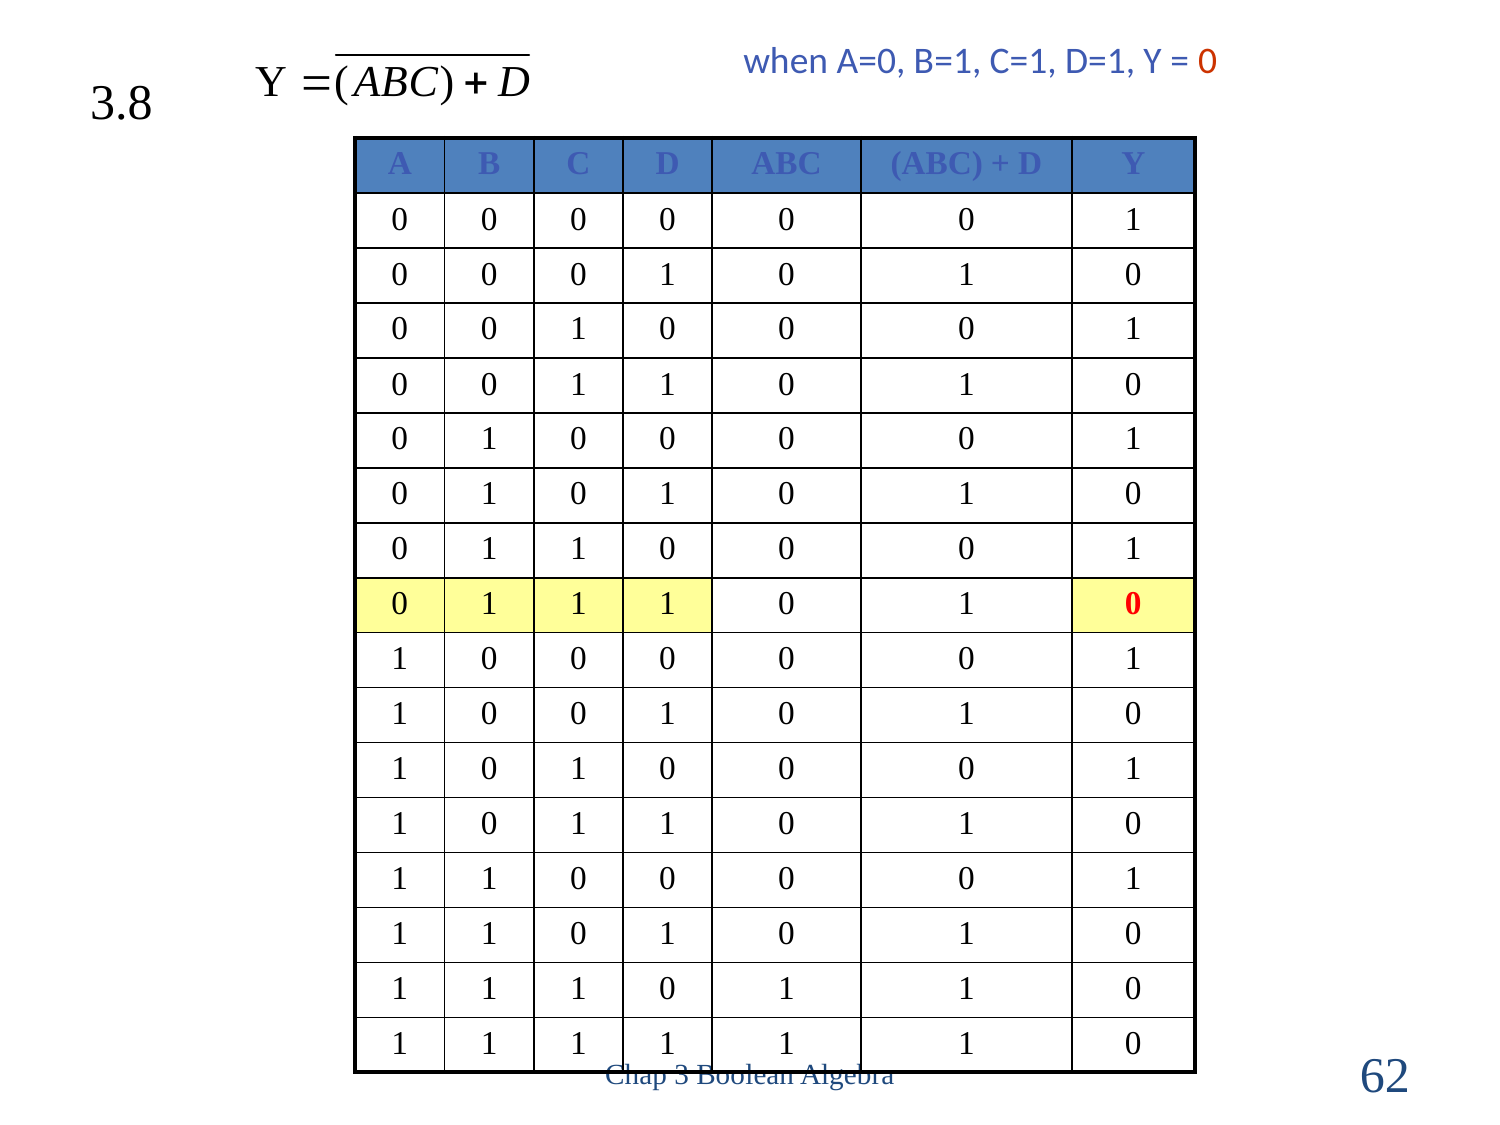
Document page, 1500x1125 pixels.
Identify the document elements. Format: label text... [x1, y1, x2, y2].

table_cell 1 [624, 469, 711, 522]
table_cell 1 [535, 579, 622, 632]
table_cell 0 [862, 633, 1071, 687]
table_cell 0 [445, 304, 533, 357]
table_cell 1 [535, 743, 622, 797]
table_cell 0 [713, 853, 860, 907]
table_cell 0 [713, 908, 860, 962]
table_cell 1 [624, 908, 711, 962]
table_cell 1 [357, 963, 444, 1017]
table_cell 0 [624, 743, 711, 797]
table_cell 0 [535, 249, 622, 302]
table_header ABC [713, 140, 860, 192]
table_cell 1 [445, 414, 533, 467]
table_cell 0 [535, 633, 622, 687]
table_cell 0 [713, 633, 860, 687]
table_cell 0 [535, 414, 622, 467]
table_cell 0 [713, 414, 860, 467]
table_cell 1 [1073, 853, 1193, 907]
table_cell 0 [1073, 469, 1193, 522]
table_cell 1 [624, 249, 711, 302]
table_header C [535, 140, 622, 192]
table_cell 1 [445, 908, 533, 962]
table_cell 1 [357, 688, 444, 742]
table_cell 1 [445, 469, 533, 522]
table_cell 0 [713, 359, 860, 412]
table_cell 1 [624, 359, 711, 412]
table_cell 1 [535, 1018, 622, 1070]
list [248, 44, 539, 116]
table_cell 0 [624, 633, 711, 687]
table_cell 0 [624, 853, 711, 907]
table_cell 1 [862, 688, 1071, 742]
table_cell 0 [535, 688, 622, 742]
table_cell 1 [357, 853, 444, 907]
table_cell 0 [624, 963, 711, 1017]
table_cell 0 [624, 524, 711, 577]
table_cell 0 [713, 304, 860, 357]
table_cell 1 [862, 469, 1071, 522]
text_box when A=0, B=1, C=1, D=1, Y = 0 [728, 37, 1241, 89]
table_header (ABC) + D [862, 140, 1071, 192]
text_box 3.8 [75, 62, 168, 138]
table_cell 1 [357, 633, 444, 687]
table_cell 0 [445, 359, 533, 412]
table_cell 1 [535, 963, 622, 1017]
table_cell 0 [713, 249, 860, 302]
table_cell 1 [862, 798, 1071, 852]
table_cell 1 [624, 798, 711, 852]
table_cell 0 [357, 304, 444, 357]
table_cell 0 [1073, 688, 1193, 742]
table_cell 0 [1073, 579, 1193, 632]
table_cell 1 [624, 579, 711, 632]
table_cell 1 [535, 304, 622, 357]
table_cell 0 [445, 249, 533, 302]
table_cell 0 [1073, 249, 1193, 302]
table_cell 1 [1073, 524, 1193, 577]
table_cell 1 [713, 1018, 860, 1070]
table_cell 1 [357, 1018, 444, 1070]
table_cell 1 [624, 1018, 711, 1070]
footer Chap 3 Boolean Algebra [512, 1074, 988, 1103]
table_cell 0 [713, 579, 860, 632]
table_cell 0 [445, 743, 533, 797]
table_cell 1 [535, 798, 622, 852]
table_cell 0 [445, 798, 533, 852]
table_cell 1 [1073, 633, 1193, 687]
table_cell 0 [1073, 798, 1193, 852]
table_cell 0 [713, 743, 860, 797]
table_cell 0 [862, 414, 1071, 467]
table_cell 0 [535, 194, 622, 247]
table_cell 1 [445, 1018, 533, 1070]
table_cell 0 [624, 194, 711, 247]
table_cell 1 [1073, 194, 1193, 247]
table_header D [624, 140, 711, 192]
table_cell 0 [535, 469, 622, 522]
table_cell 1 [862, 1018, 1071, 1070]
table_cell 0 [862, 853, 1071, 907]
table_cell 0 [535, 908, 622, 962]
table_cell 0 [357, 359, 444, 412]
table_cell 1 [445, 524, 533, 577]
table_cell 0 [624, 304, 711, 357]
table_cell 1 [535, 524, 622, 577]
table_cell 0 [1073, 1018, 1193, 1070]
table_cell 0 [445, 688, 533, 742]
table_cell 0 [445, 633, 533, 687]
table_cell 1 [624, 688, 711, 742]
table_cell 0 [713, 469, 860, 522]
table_cell 0 [862, 524, 1071, 577]
table_cell 1 [357, 908, 444, 962]
table_header Y [1073, 140, 1193, 192]
table_cell 0 [1073, 908, 1193, 962]
slide_number 62 [1074, 1042, 1425, 1103]
table_cell 0 [357, 469, 444, 522]
table_cell 0 [357, 414, 444, 467]
table_cell 0 [357, 194, 444, 247]
table_cell 1 [357, 743, 444, 797]
table_cell 0 [624, 414, 711, 467]
table_cell 1 [862, 963, 1071, 1017]
table_cell 1 [445, 963, 533, 1017]
table_cell 0 [1073, 963, 1193, 1017]
table_cell 1 [535, 359, 622, 412]
table_header B [445, 140, 533, 192]
table_cell 1 [1073, 304, 1193, 357]
table_cell 1 [445, 853, 533, 907]
table_cell 0 [357, 579, 444, 632]
table_cell 0 [713, 524, 860, 577]
table_cell 1 [713, 963, 860, 1017]
table_cell 0 [713, 798, 860, 852]
table_header A [357, 140, 444, 192]
table_cell 0 [357, 249, 444, 302]
table_cell 0 [445, 194, 533, 247]
table_cell 1 [1073, 414, 1193, 467]
table_cell 1 [1073, 743, 1193, 797]
table_cell 1 [862, 579, 1071, 632]
table_cell 1 [445, 579, 533, 632]
table_cell 0 [357, 524, 444, 577]
table_cell 0 [862, 304, 1071, 357]
table_cell 0 [713, 194, 860, 247]
table_cell 1 [862, 249, 1071, 302]
table_cell 0 [1073, 359, 1193, 412]
table_cell 0 [862, 194, 1071, 247]
table_cell 0 [535, 853, 622, 907]
table_cell 1 [357, 798, 444, 852]
table_cell 1 [862, 359, 1071, 412]
table_cell 0 [713, 688, 860, 742]
table_cell 0 [862, 743, 1071, 797]
table_cell 1 [862, 908, 1071, 962]
